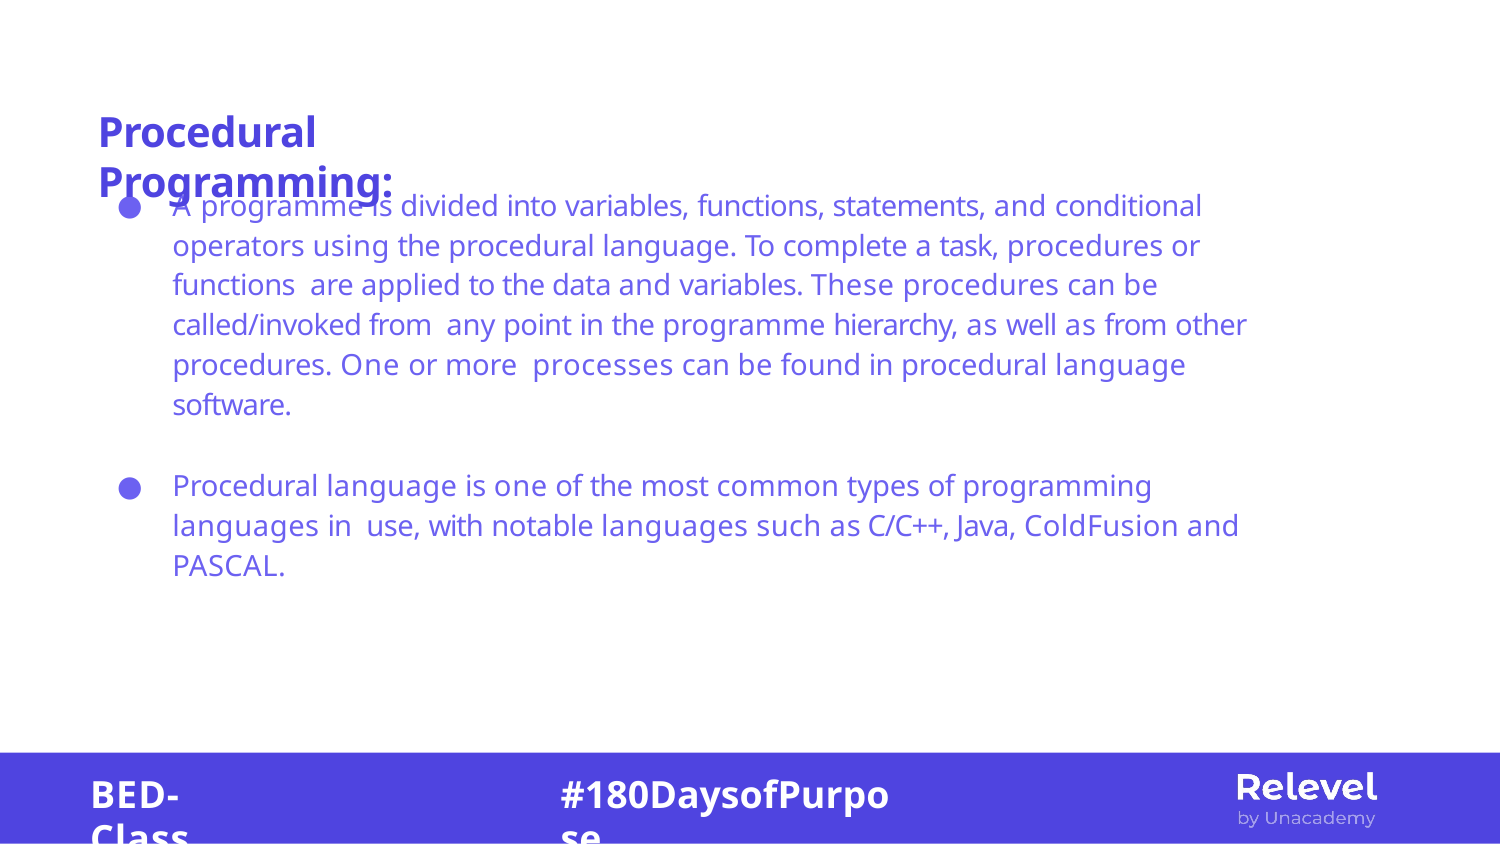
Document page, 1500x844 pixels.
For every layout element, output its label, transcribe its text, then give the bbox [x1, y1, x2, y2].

slide_number BED-Class [88, 771, 269, 844]
text_box A programme is divided into variables, functions, statements, and conditional operators using the procedural language. To complete a task, procedures or functions are applied to the data and variables. These procedures can be called/invoked from any point in the programme hierarchy, as well as from other procedures. One or more processes can be found in procedural language software. Procedural language is one of the most common types of programming languages in use, with notable languages such as C/C++, Java, ColdFusion and PASCAL. [115, 180, 1268, 582]
footer #180DaysofPurpose [558, 771, 908, 844]
title Procedural Programming: [95, 104, 584, 248]
picture [1195, 756, 1415, 844]
